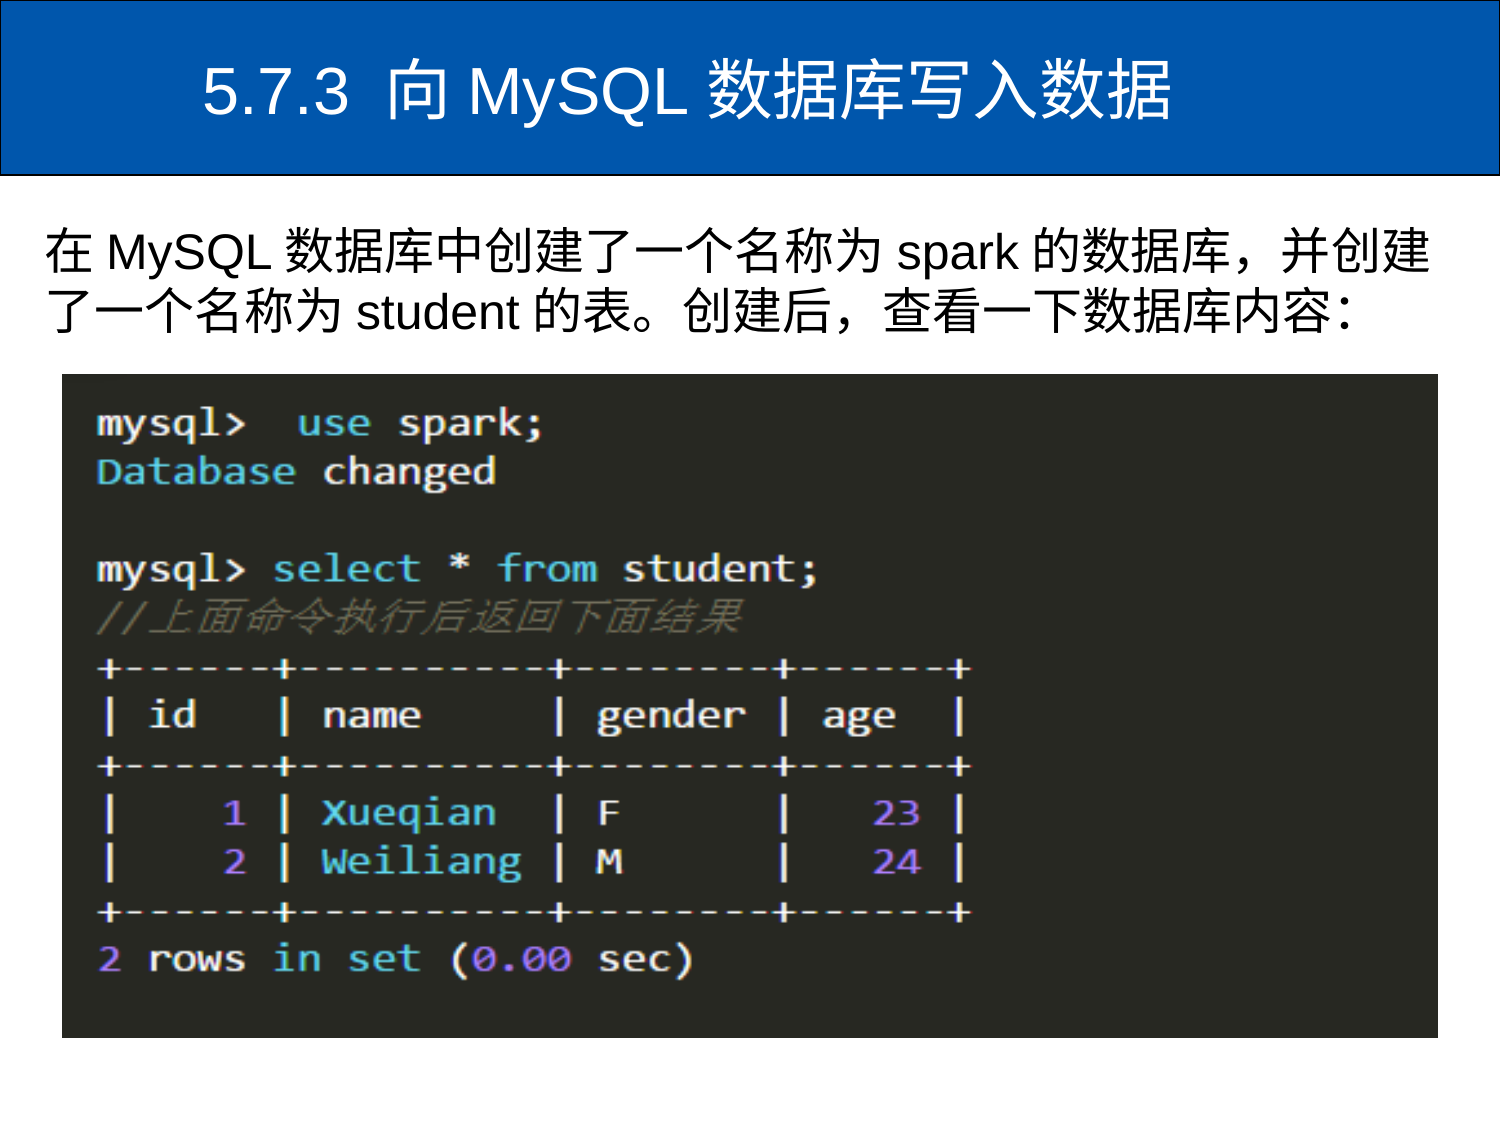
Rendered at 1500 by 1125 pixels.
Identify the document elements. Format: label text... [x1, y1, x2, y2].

picture [62, 374, 1438, 1038]
title 5.7.3 向MySQL数据库写入数据 [187, 12, 1500, 163]
text_box 在MySQL数据库中创建了一个名称为spark的数据库，并创建了一个名称为student的表。创建后，查看一下数据库内容： [29, 212, 1475, 348]
